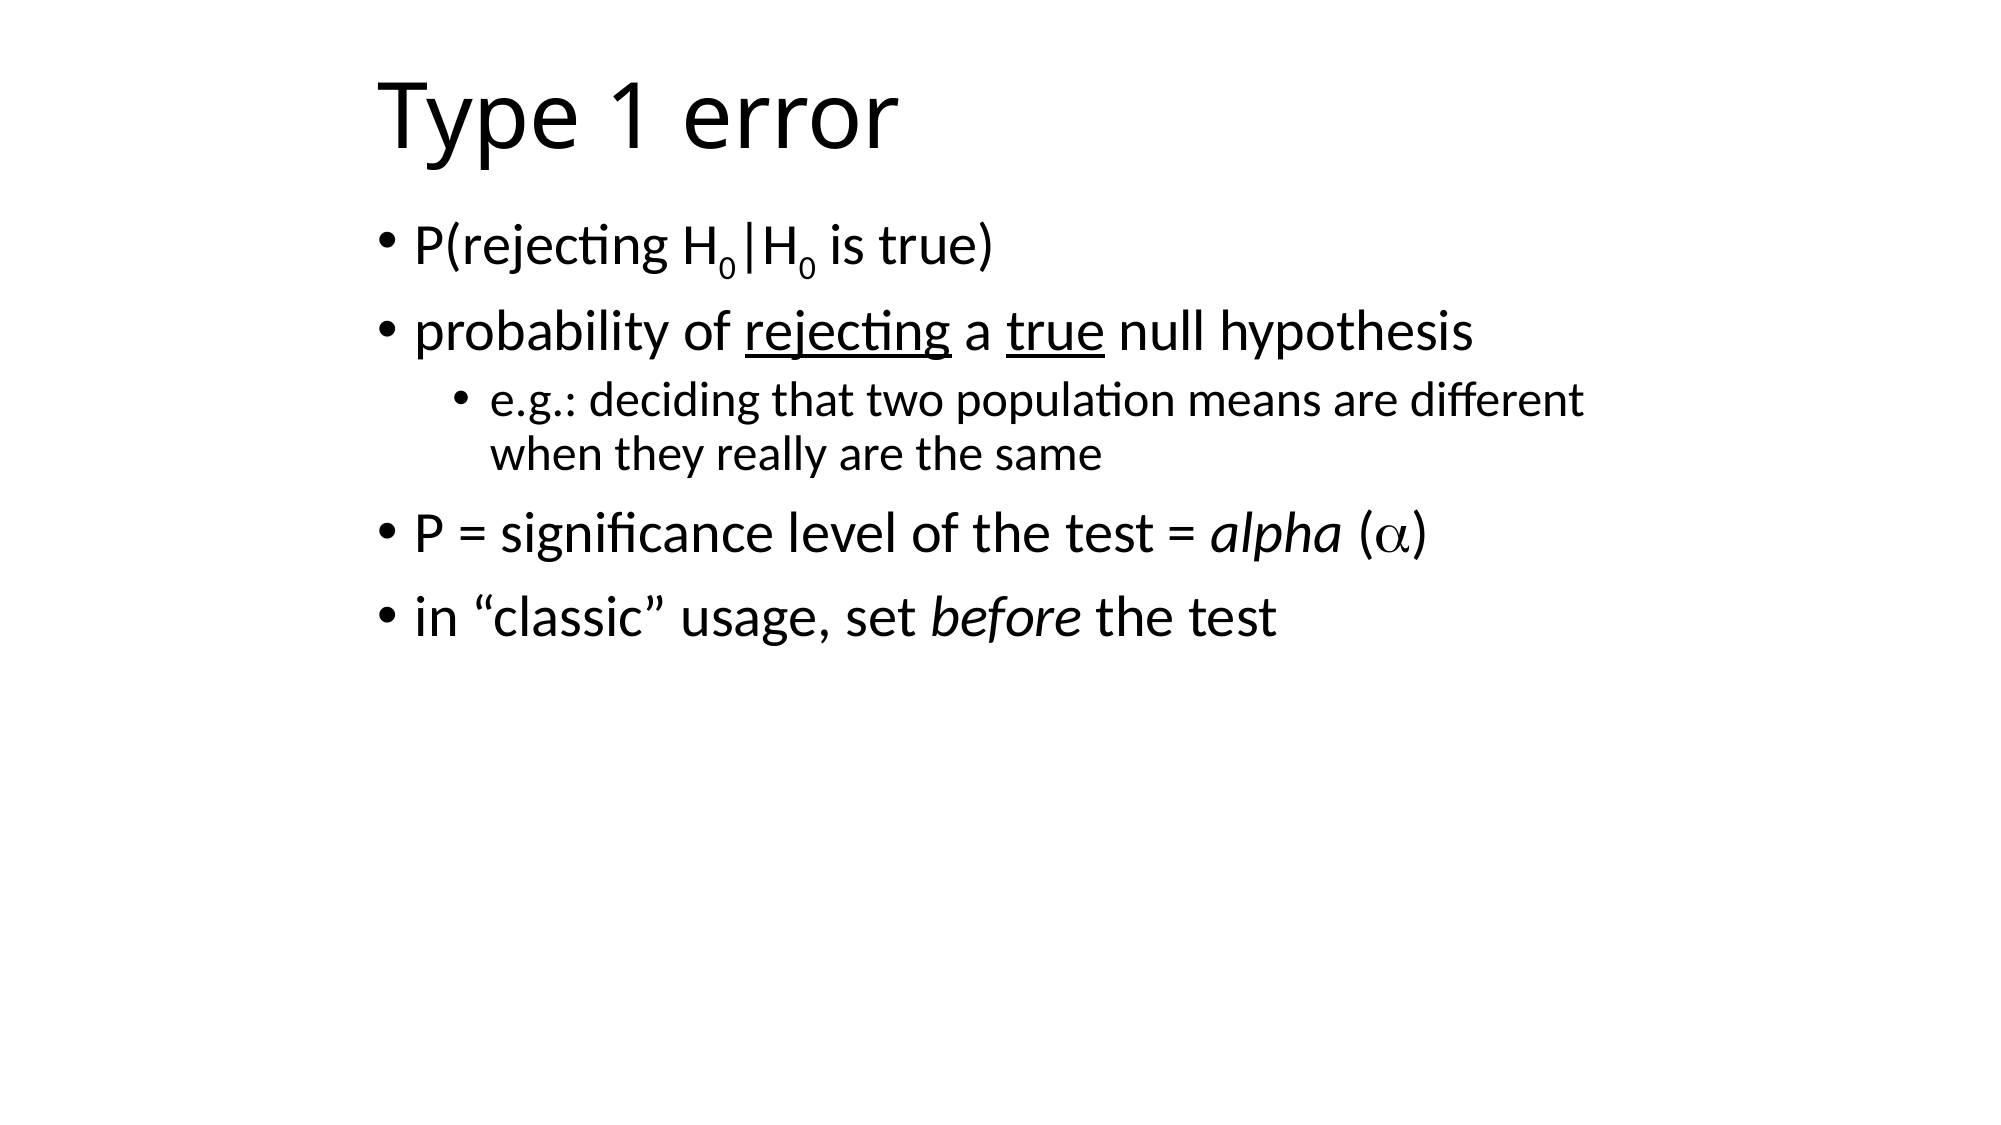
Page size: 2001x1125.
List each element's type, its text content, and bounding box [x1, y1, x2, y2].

title Type 1 error [362, 24, 1638, 213]
list P(rejecting H0|H0 is true) probability of rejecting a true null hypothesis e.g.: deciding that two population means are different when they really are the same P = significance level of the test = alpha () in “classic” usage, set before the test [362, 213, 1638, 1000]
